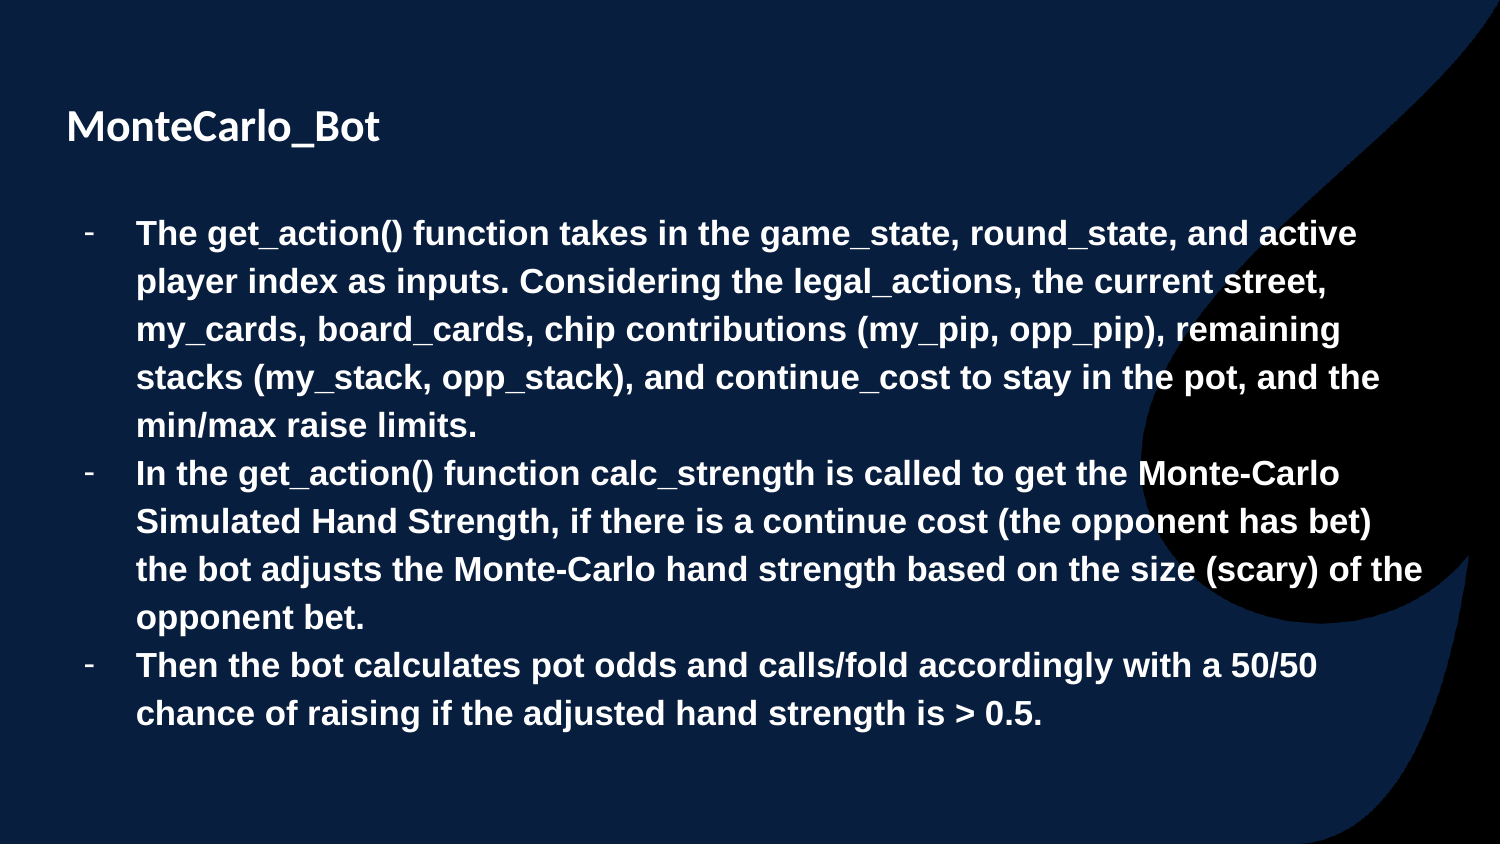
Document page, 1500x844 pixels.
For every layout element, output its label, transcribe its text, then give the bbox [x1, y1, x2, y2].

list The get_action() function takes in the game_state, round_state, and active player index as inputs. Considering the legal_actions, the current street, my_cards, board_cards, chip contributions (my_pip, opp_pip), remaining stacks (my_stack, opp_stack), and continue_cost to stay in the pot, and the min/max raise limits. In the get_action() function calc_strength is called to get the Monte-Carlo Simulated Hand Strength, if there is a continue cost (the opponent has bet) the bot adjusts the Monte-Carlo hand strength based on the size (scary) of the opponent bet. Then the bot calculates pot odds and calls/fold accordingly with a 50/50 chance of raising if the adjusted hand strength is > 0.5. [51, 189, 1449, 750]
picture [0, 0, 1500, 844]
title MonteCarlo_Bot [51, 72, 1449, 167]
